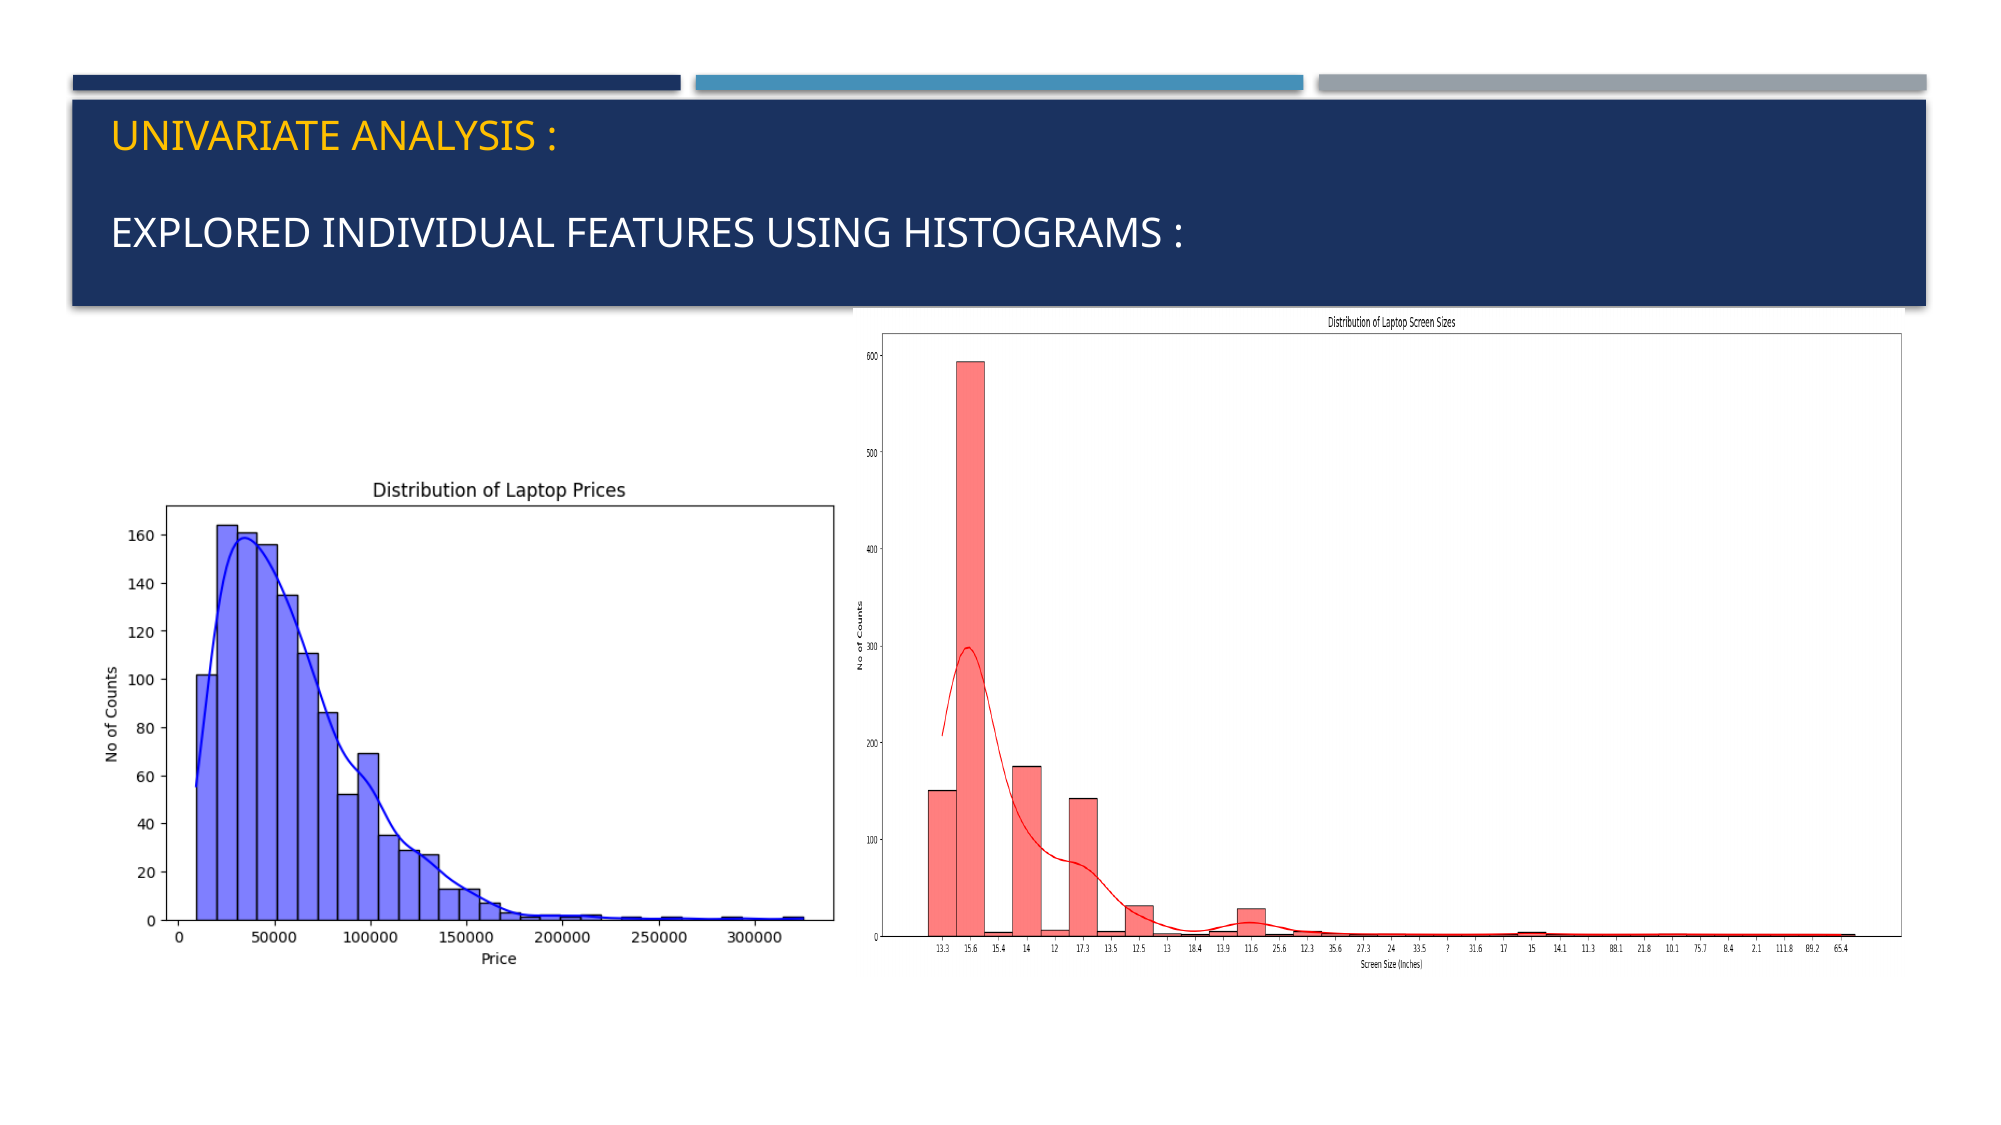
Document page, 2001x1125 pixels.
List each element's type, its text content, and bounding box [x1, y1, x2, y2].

picture [94, 470, 843, 977]
picture [852, 307, 1906, 977]
title univariate analysis : Explored individual features using histograms : [95, 101, 1905, 264]
